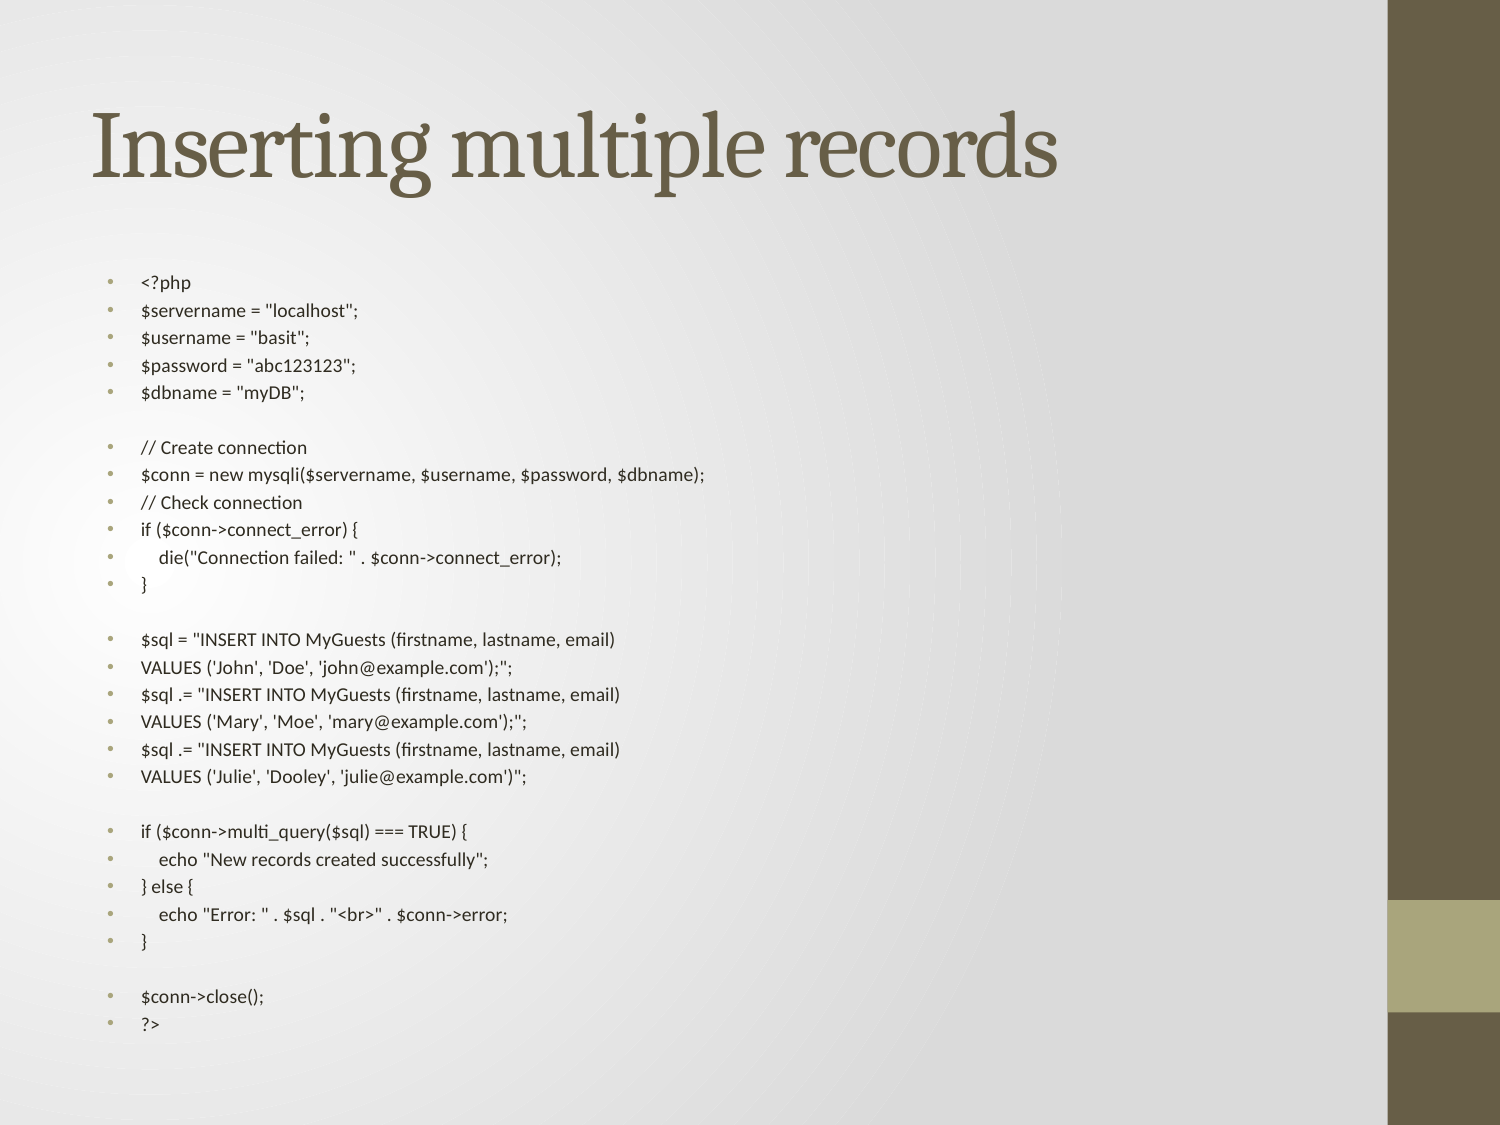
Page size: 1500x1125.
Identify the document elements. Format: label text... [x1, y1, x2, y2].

list <?php $servername = "localhost"; $username = "basit"; $password = "abc123123"; $dbname = "myDB"; // Create connection $conn = new mysqli($servername, $username, $password, $dbname); // Check connection if ($conn->connect_error) { die("Connection failed: " . $conn->connect_error); } $sql = "INSERT INTO MyGuests (firstname, lastname, email) VALUES ('John', 'Doe', 'john@example.com');"; $sql .= "INSERT INTO MyGuests (firstname, lastname, email) VALUES ('Mary', 'Moe', 'mary@example.com');"; $sql .= "INSERT INTO MyGuests (firstname, lastname, email) VALUES ('Julie', 'Dooley', 'julie@example.com')"; if ($conn->multi_query($sql) === TRUE) { echo "New records created successfully"; } else { echo "Error: " . $sql . "<br>" . $conn->error; } $conn->close(); ?> [75, 262, 1325, 1050]
title Inserting multiple records [75, 45, 1325, 233]
